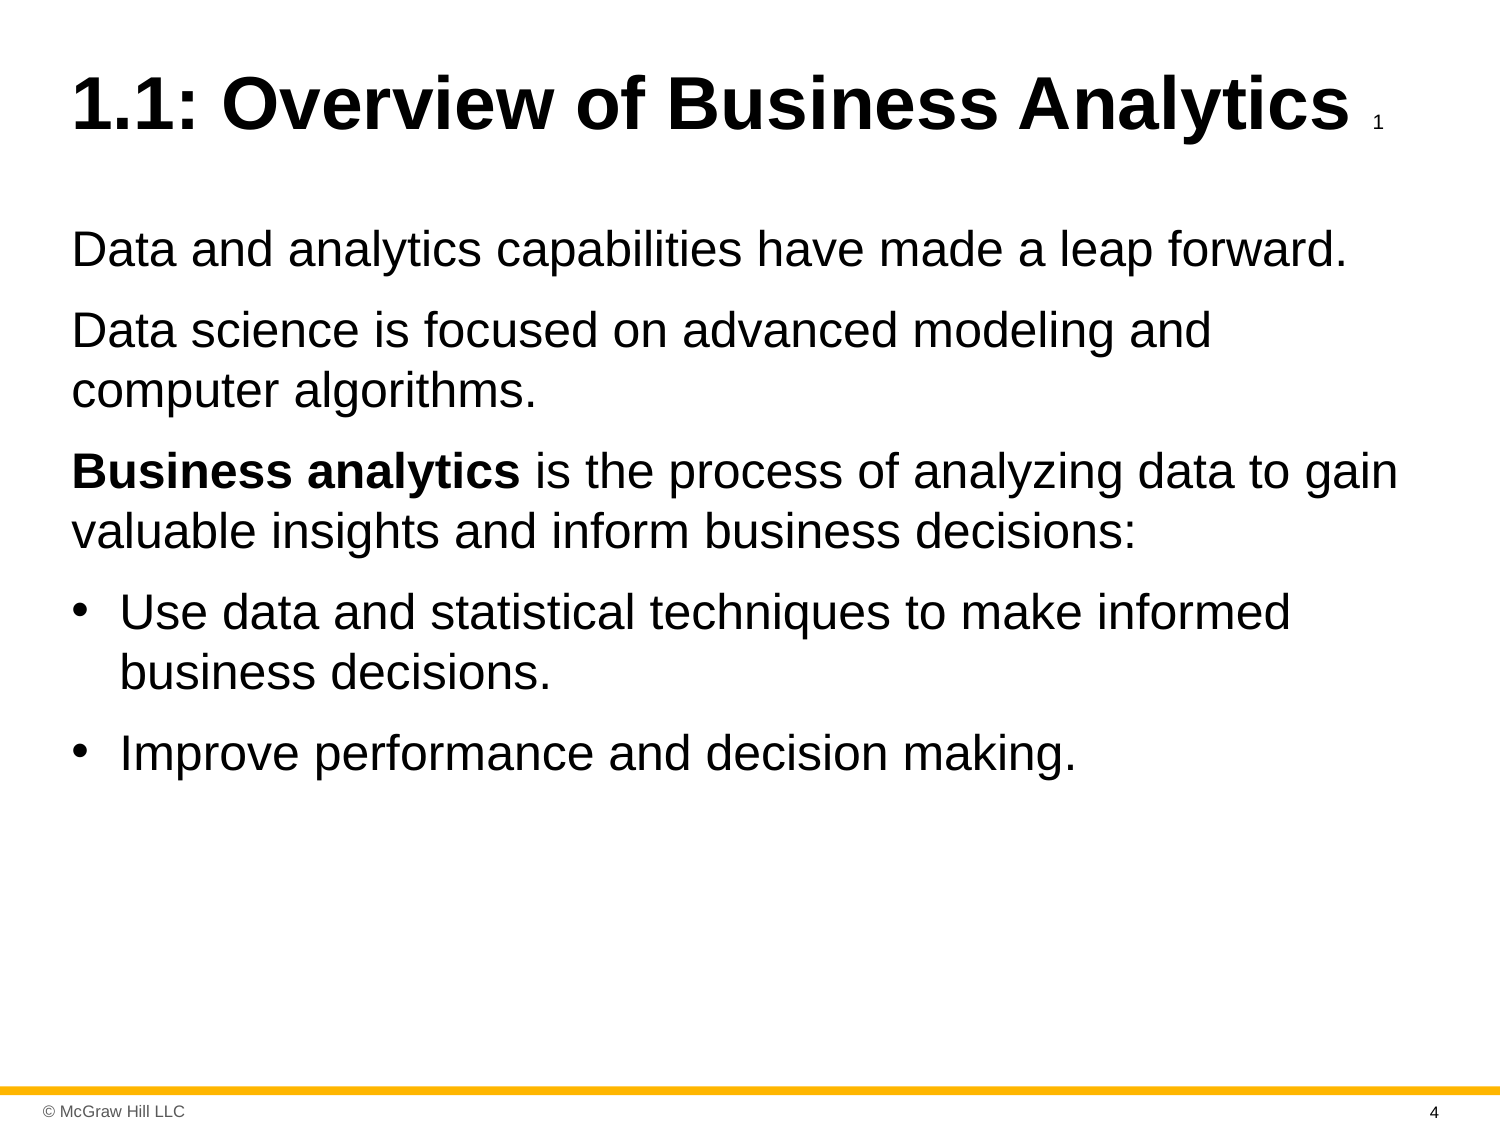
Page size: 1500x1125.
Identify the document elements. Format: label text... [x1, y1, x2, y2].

slide_number 4 [1415, 1094, 1474, 1122]
list Data and analytics capabilities have made a leap forward. Data science is focused on advanced modeling and computer algorithms. Business analytics is the process of analyzing data to gain valuable insights and inform business decisions: Use data and statistical techniques to make informed business decisions. Improve performance and decision making. [56, 209, 1444, 1069]
title 1.1: Overview of Business Analytics 1 [56, 31, 1444, 180]
